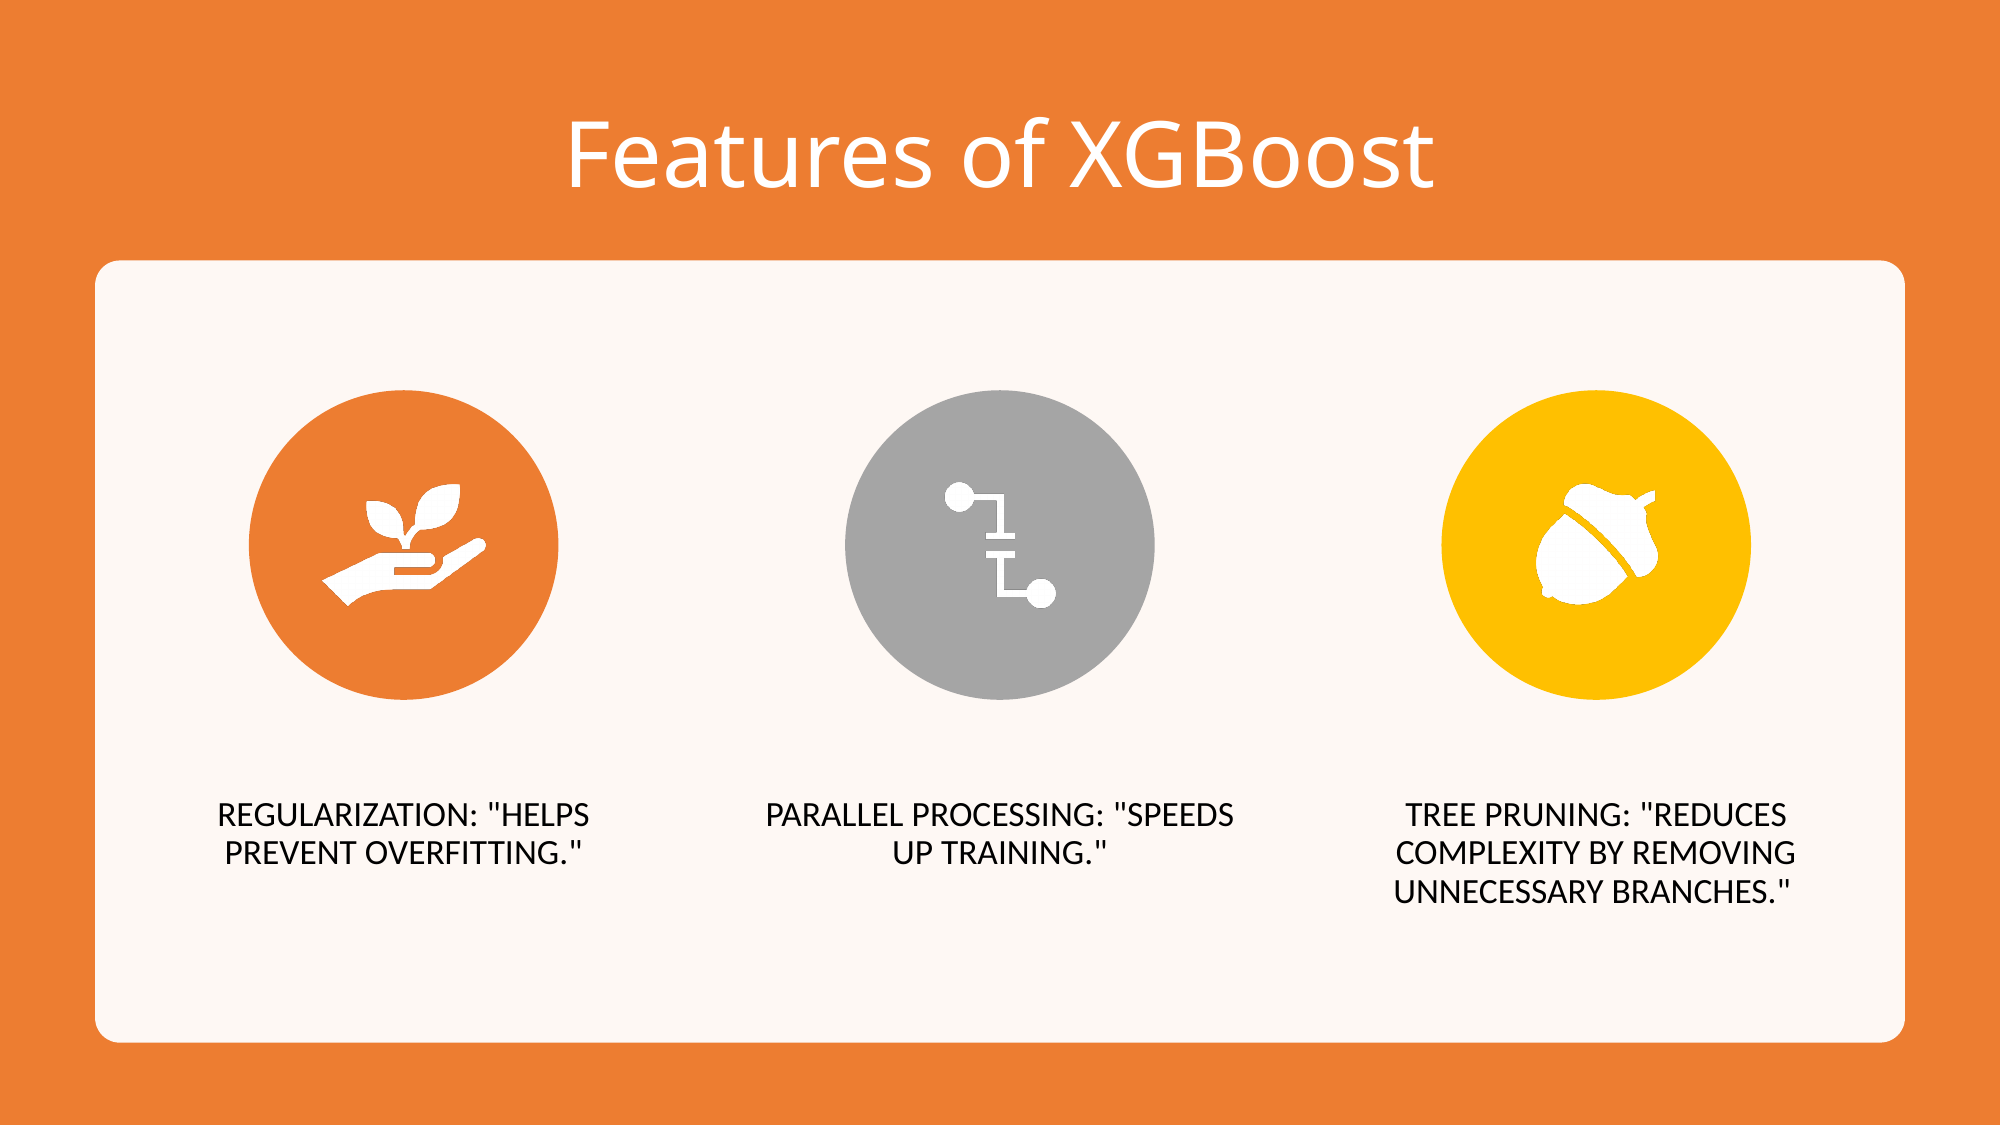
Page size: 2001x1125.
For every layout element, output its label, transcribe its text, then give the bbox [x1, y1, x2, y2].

title Features of XGBoost [137, 75, 1863, 241]
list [137, 295, 1863, 1010]
text_box [94, 259, 1906, 1044]
text_box [0, 0, 2000, 1125]
